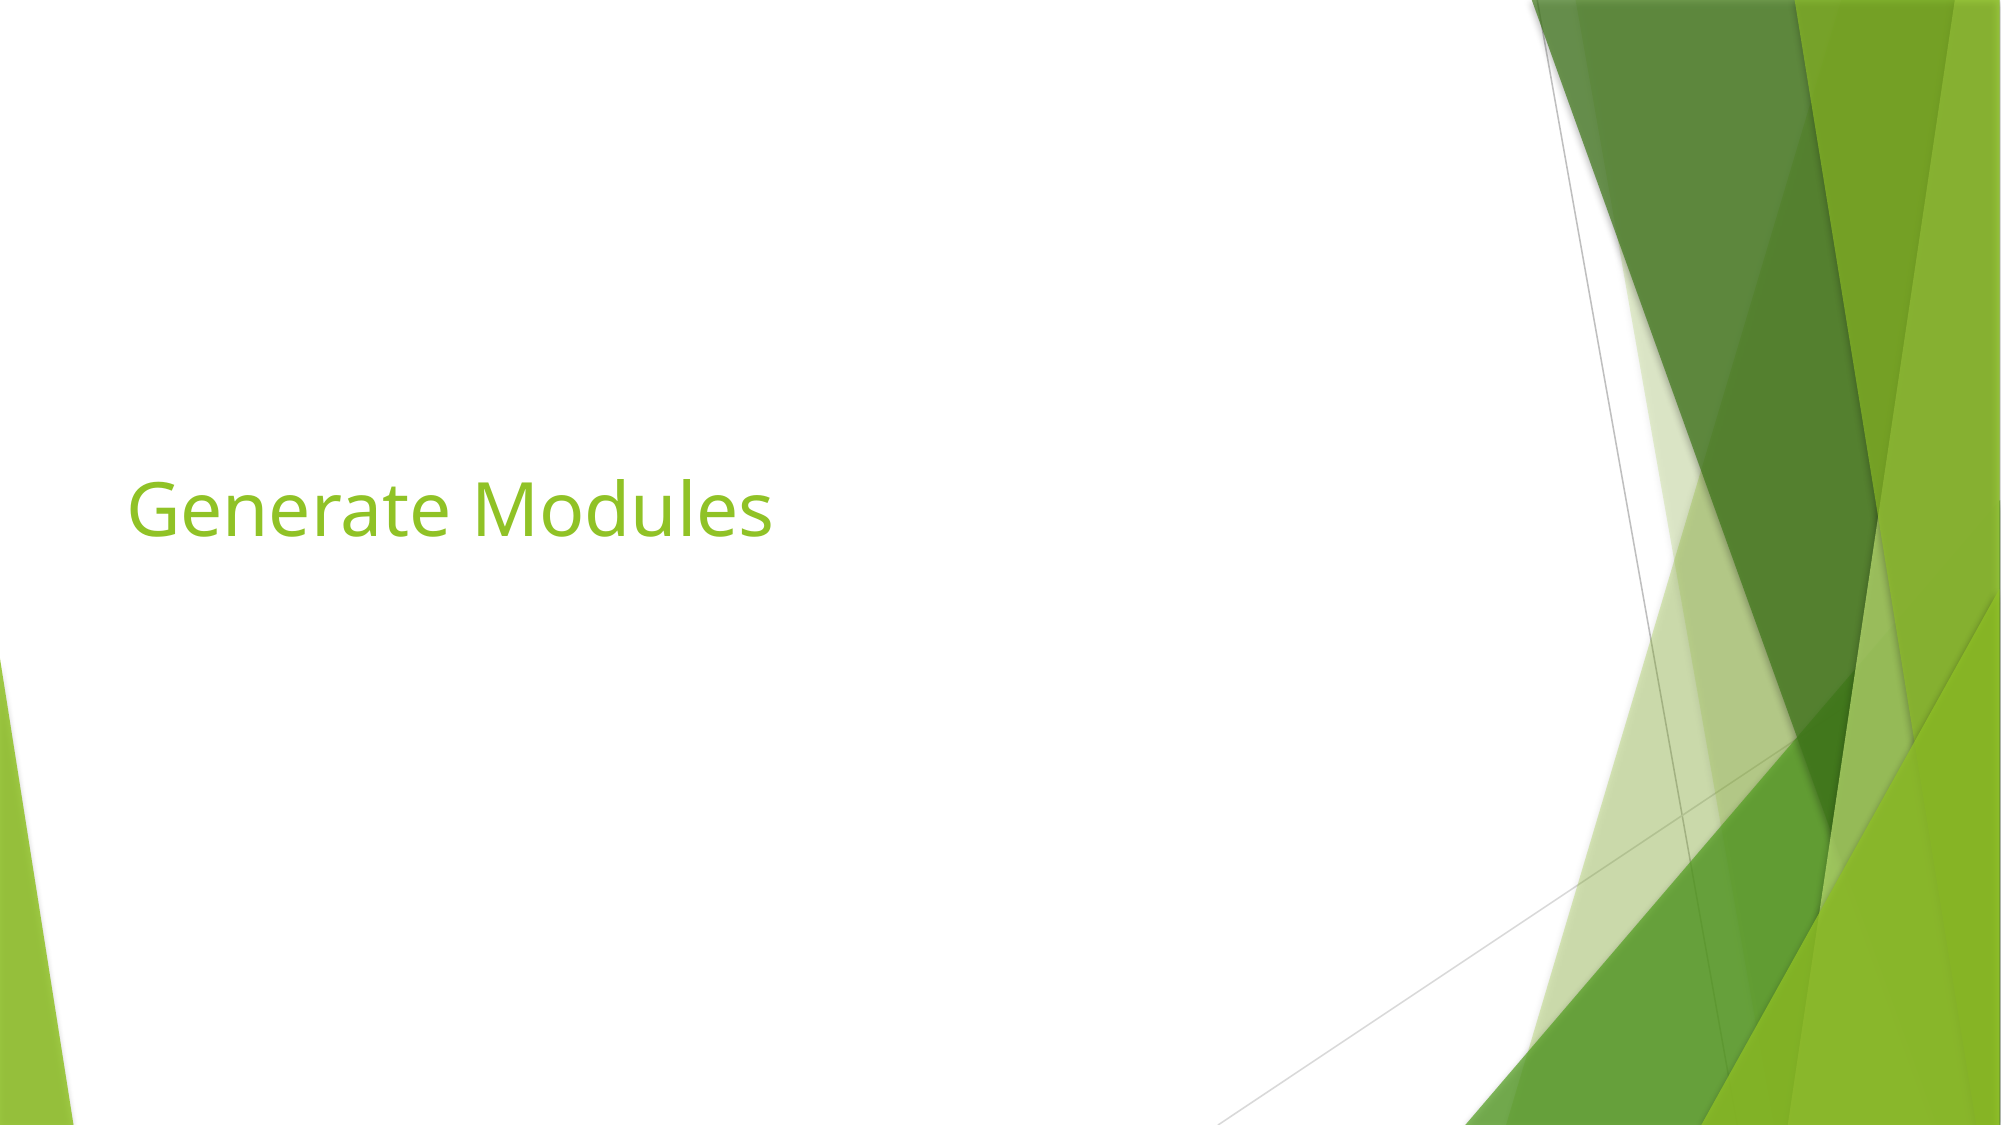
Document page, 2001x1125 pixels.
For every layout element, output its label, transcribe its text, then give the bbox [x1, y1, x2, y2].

title Generate Modules [111, 454, 1522, 671]
